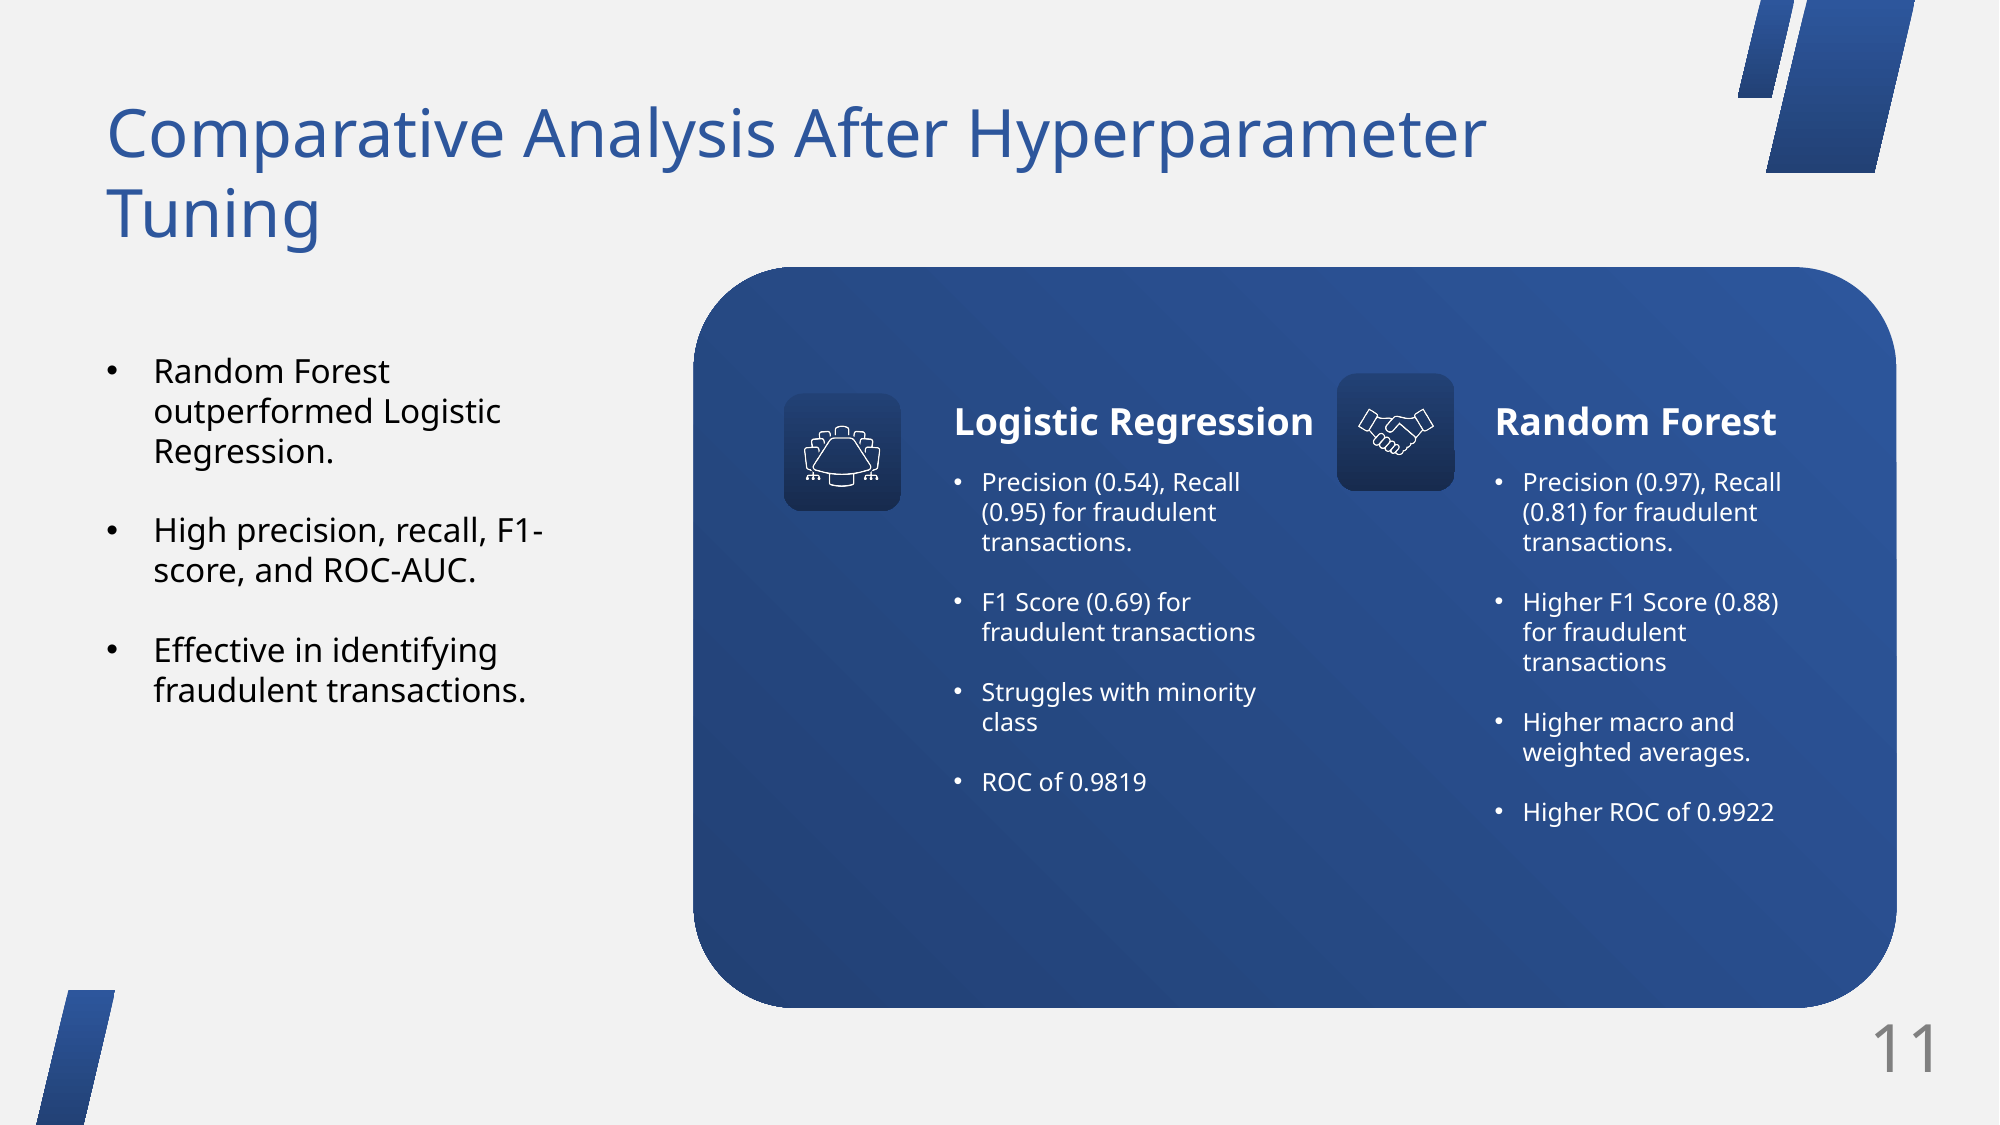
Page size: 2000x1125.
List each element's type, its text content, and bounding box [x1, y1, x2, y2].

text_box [783, 393, 1325, 611]
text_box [1336, 373, 1455, 492]
text_box [691, 265, 1899, 1010]
text_box Comparative Analysis After Hyperparameter Tuning [106, 91, 1555, 295]
slide_number 11 [1838, 1021, 1946, 1082]
text_box Random Forest outperformed Logistic Regression. High precision, recall, F1-score, and ROC-AUC. Effective in identifying fraudulent transactions. [106, 349, 592, 764]
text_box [1343, 393, 1807, 611]
